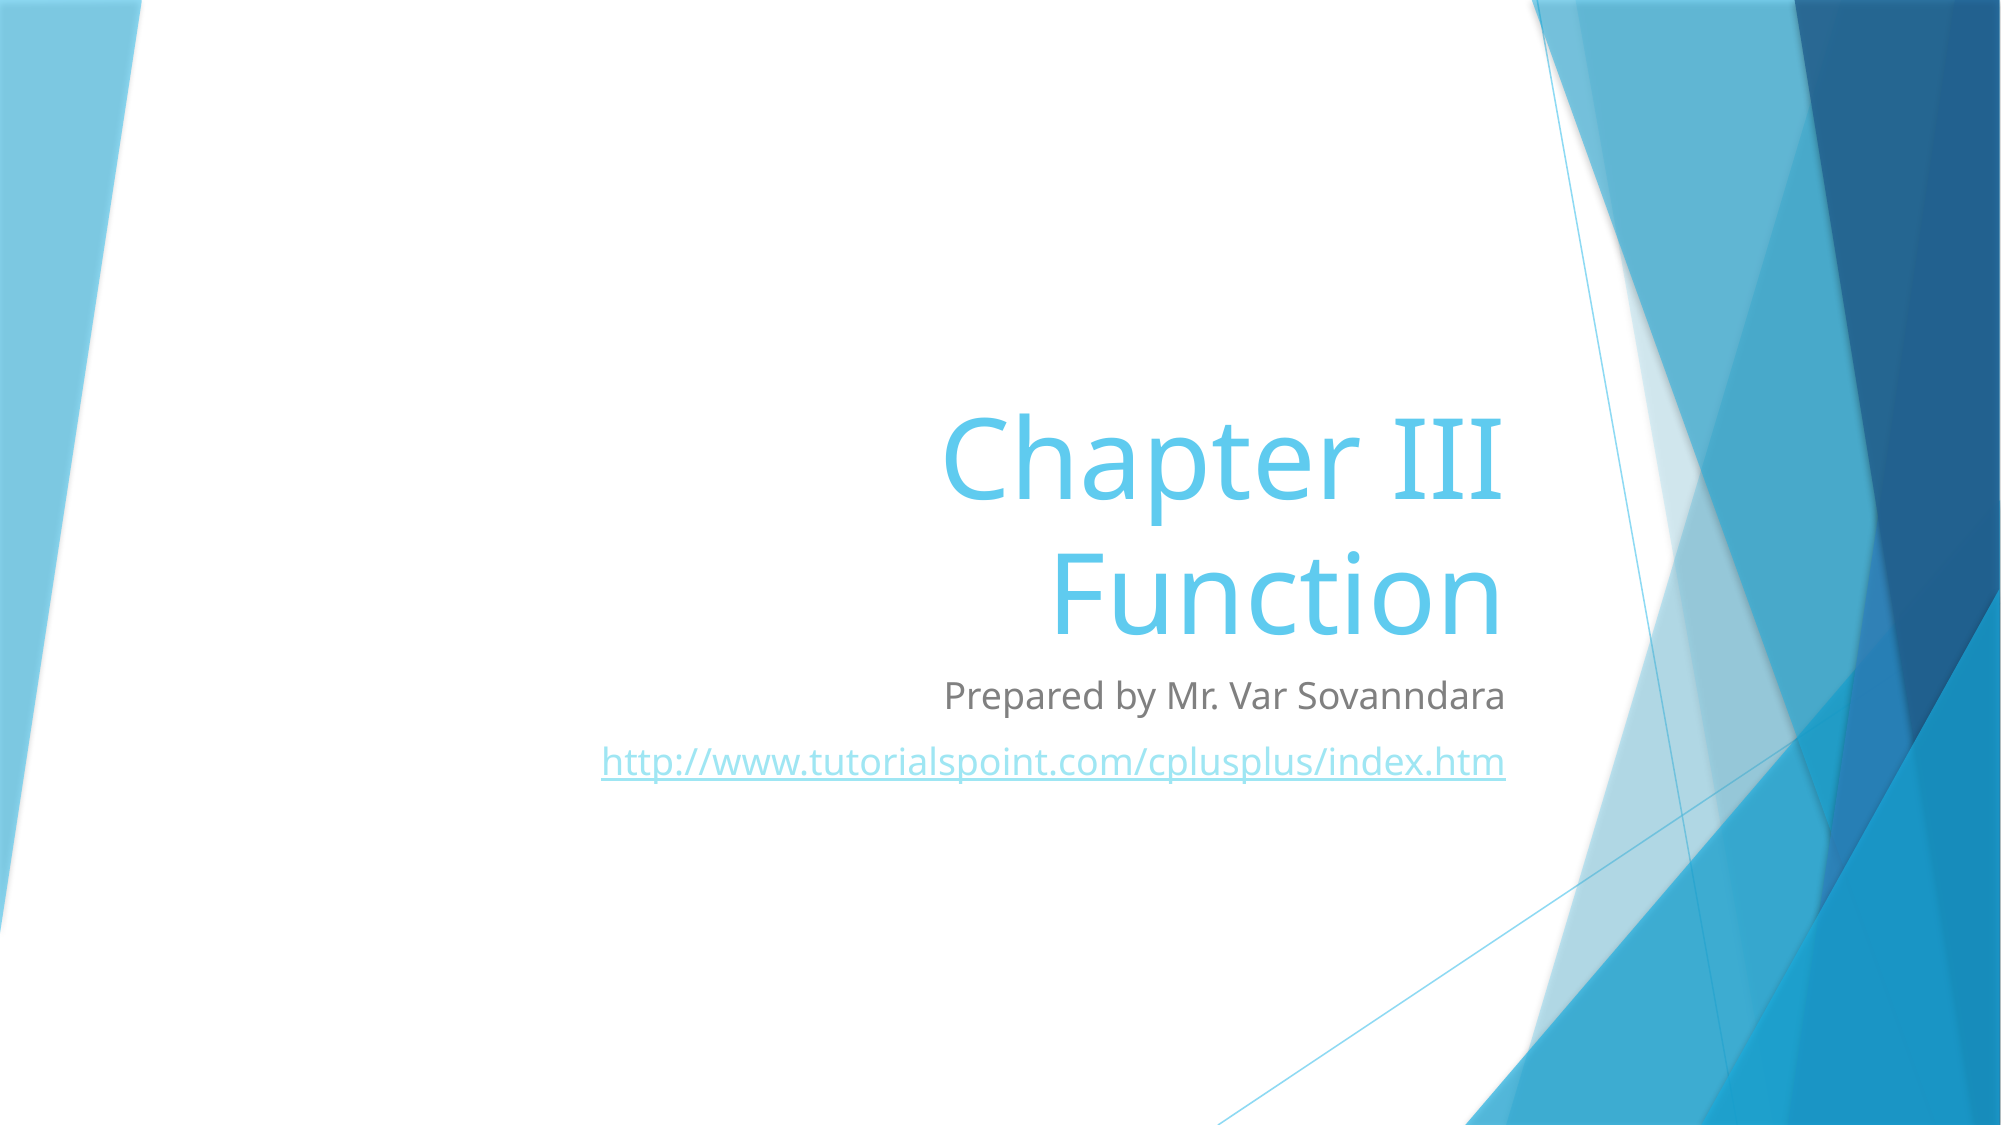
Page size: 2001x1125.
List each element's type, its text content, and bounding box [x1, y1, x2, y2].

subtitle Prepared by Mr. Var Sovanndara http://www.tutorialspoint.com/cplusplus/index.htm [247, 664, 1522, 845]
title Chapter III Function [247, 394, 1522, 664]
